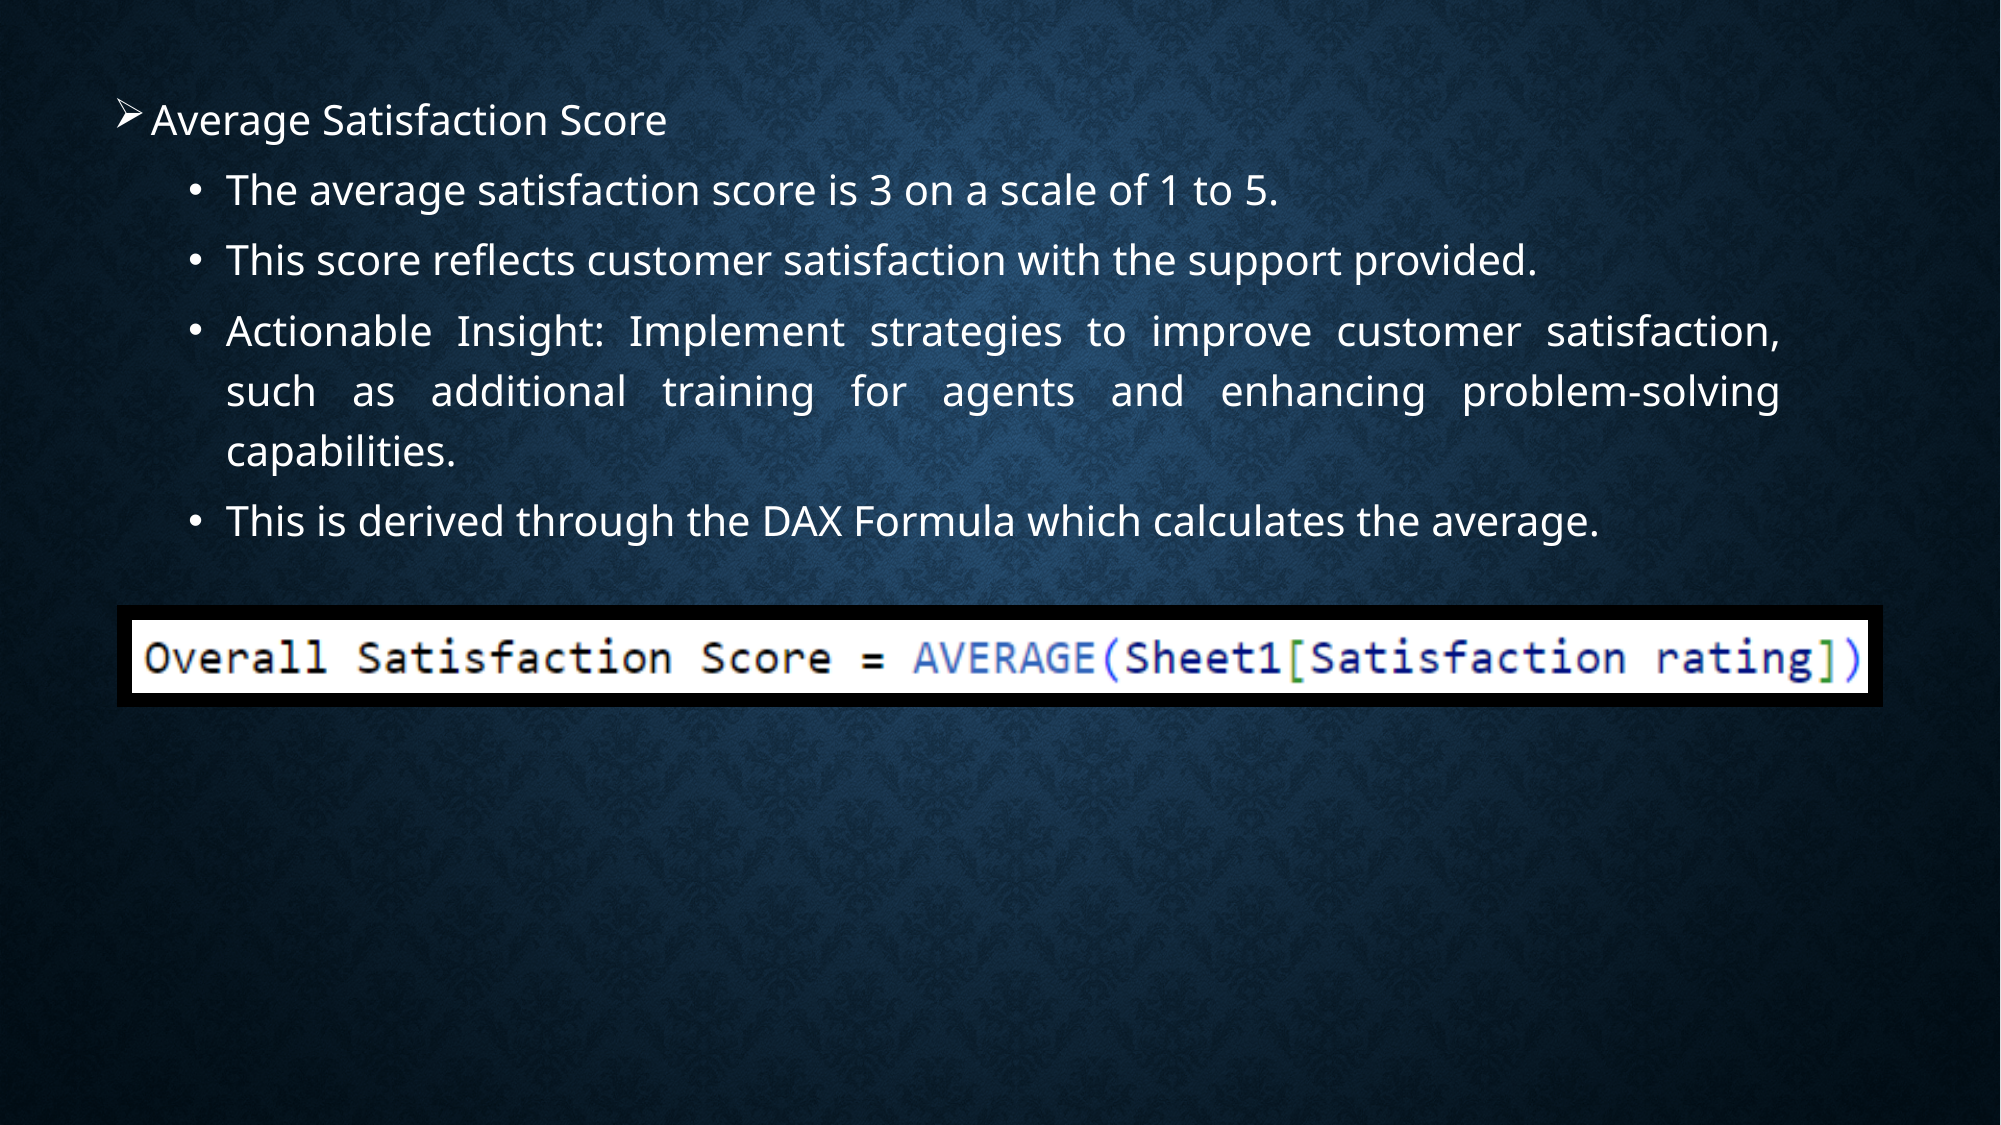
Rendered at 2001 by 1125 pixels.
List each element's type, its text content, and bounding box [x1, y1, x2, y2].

list Average Satisfaction Score The average satisfaction score is 3 on a scale of 1 to 5. This score reflects customer satisfaction with the support provided. Actionable Insight: Implement strategies to improve customer satisfaction, such as additional training for agents and enhancing problem-solving capabilities. This is derived through the DAX Formula which calculates the average. [98, 75, 1797, 497]
picture [131, 619, 1869, 694]
